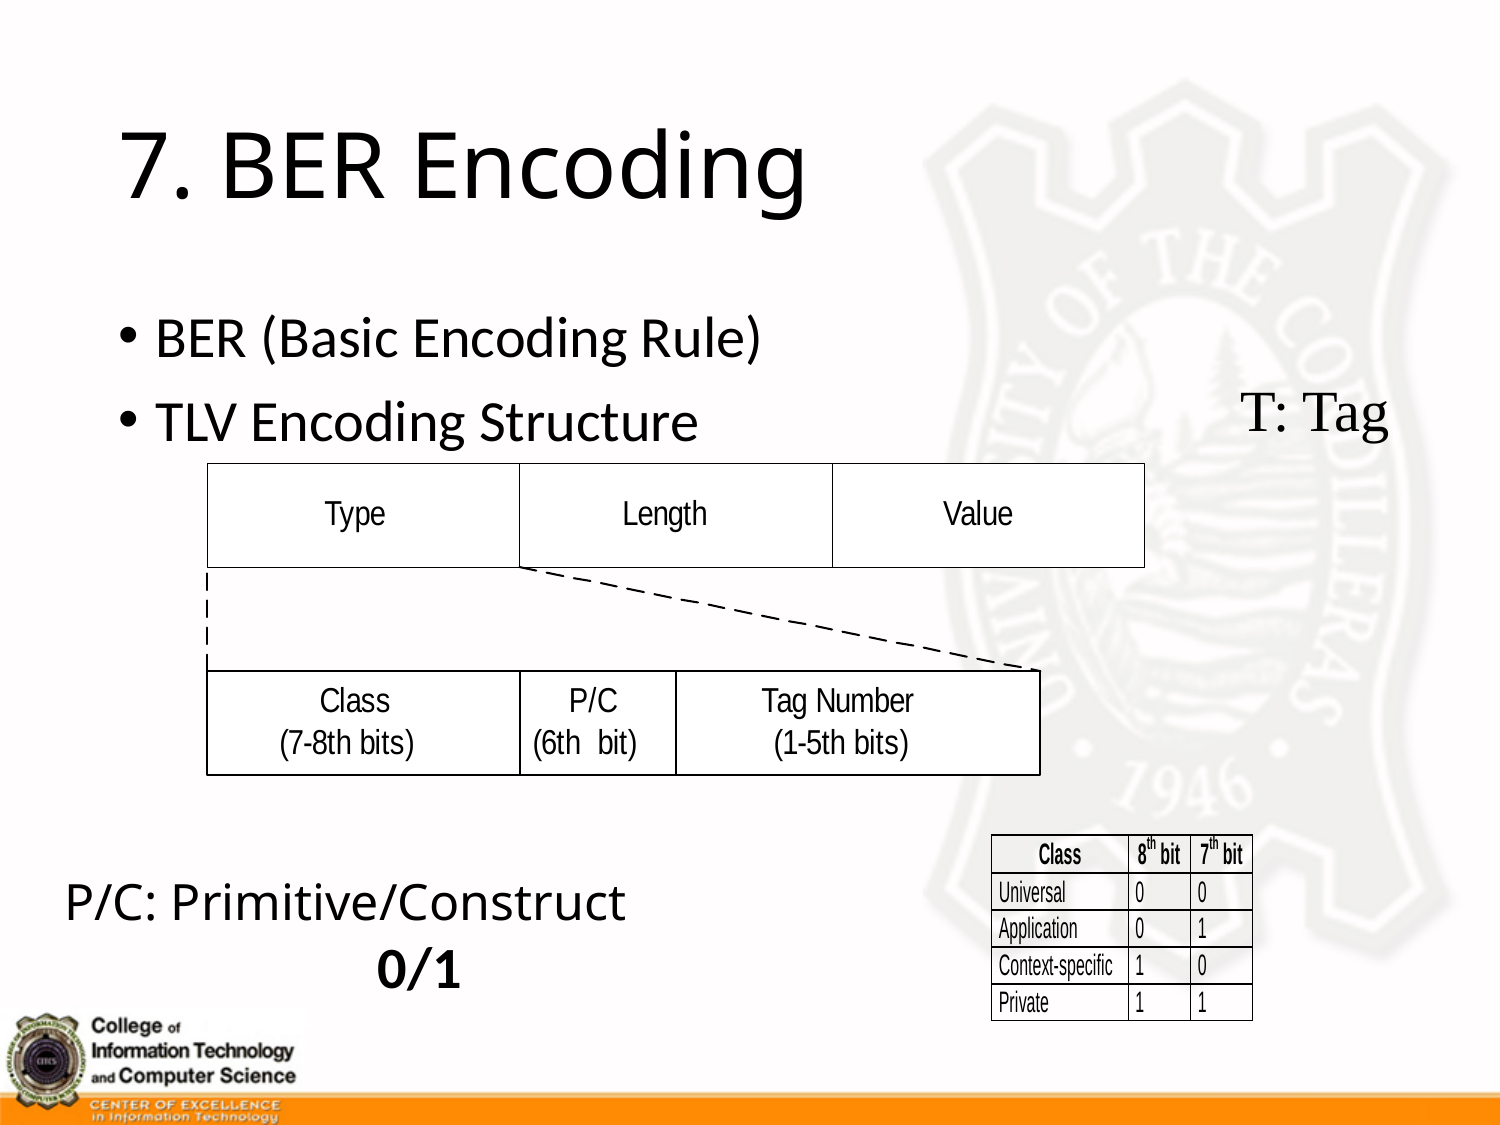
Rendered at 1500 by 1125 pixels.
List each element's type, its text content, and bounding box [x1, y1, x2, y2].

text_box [199, 457, 1149, 783]
title 7. BER Encoding [103, 59, 1397, 278]
text_box P/C: Primitive/Construct [49, 862, 716, 938]
text_box T: Tag [1225, 365, 1405, 451]
list BER (Basic Encoding Rule) TLV Encoding Structure [103, 299, 1397, 1014]
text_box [827, 834, 1417, 1057]
picture [0, 0, 1500, 1125]
text_box 0/1 [363, 923, 477, 1008]
